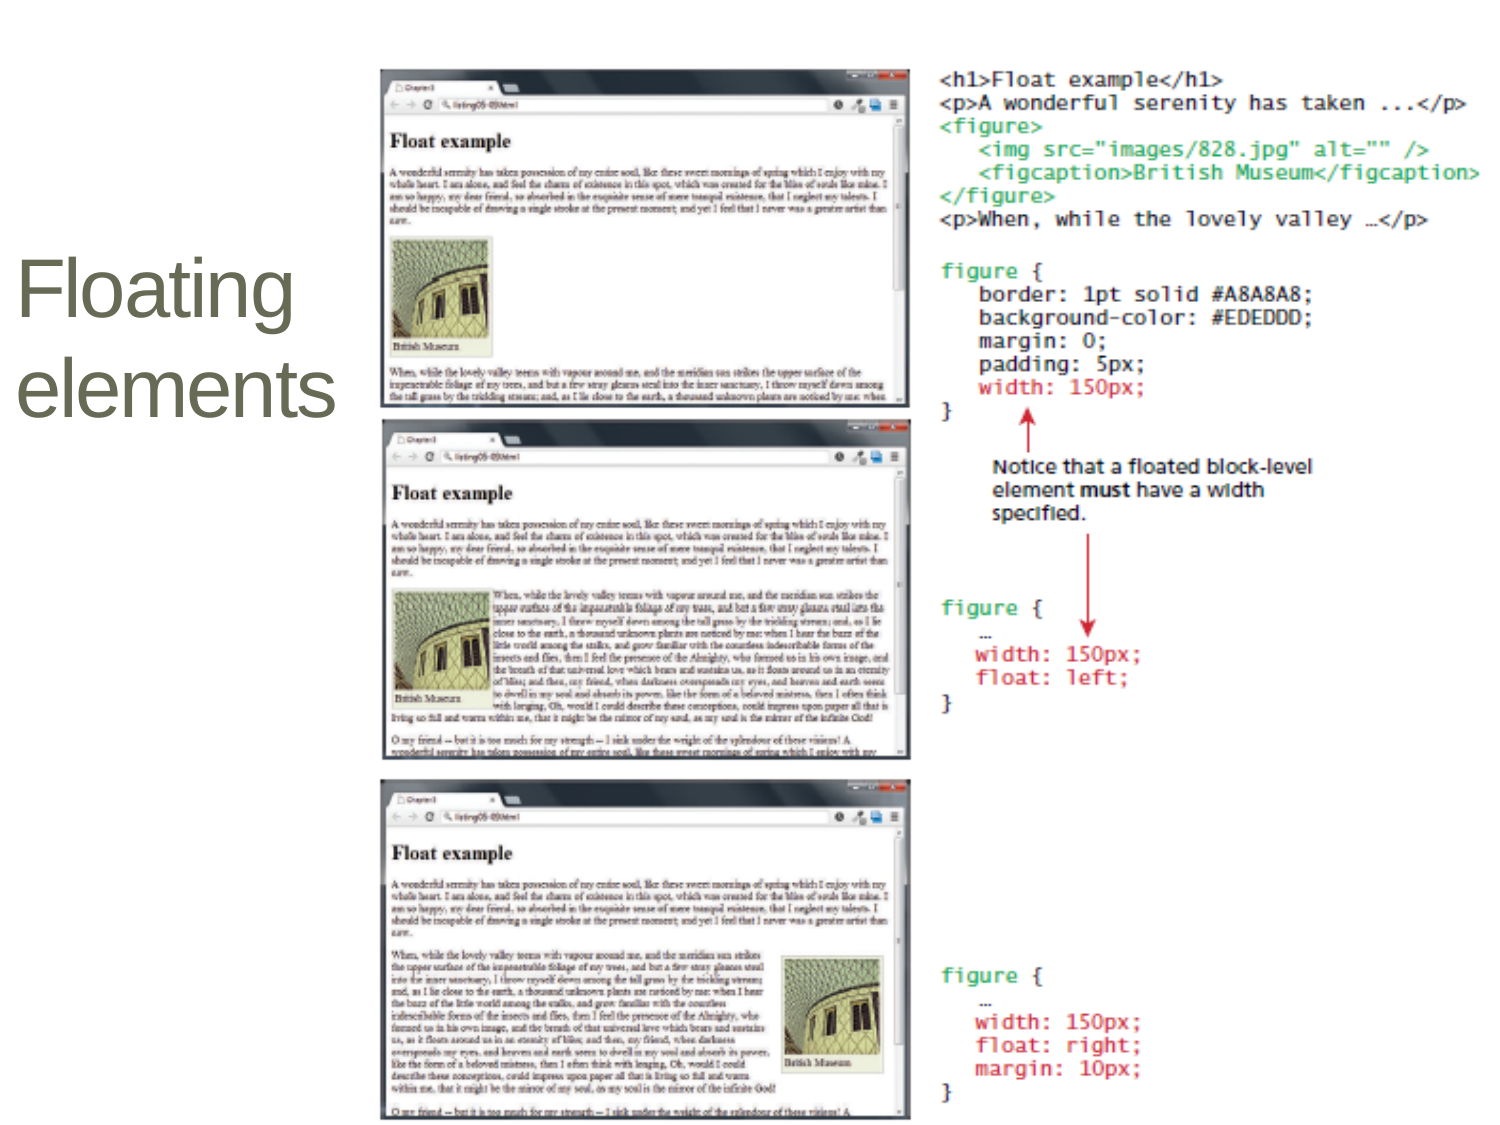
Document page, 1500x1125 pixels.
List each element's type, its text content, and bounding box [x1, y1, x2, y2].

picture [934, 62, 1488, 1109]
picture [374, 774, 915, 1124]
title Floating elements [0, 106, 372, 563]
picture [375, 62, 916, 410]
picture [374, 412, 917, 764]
